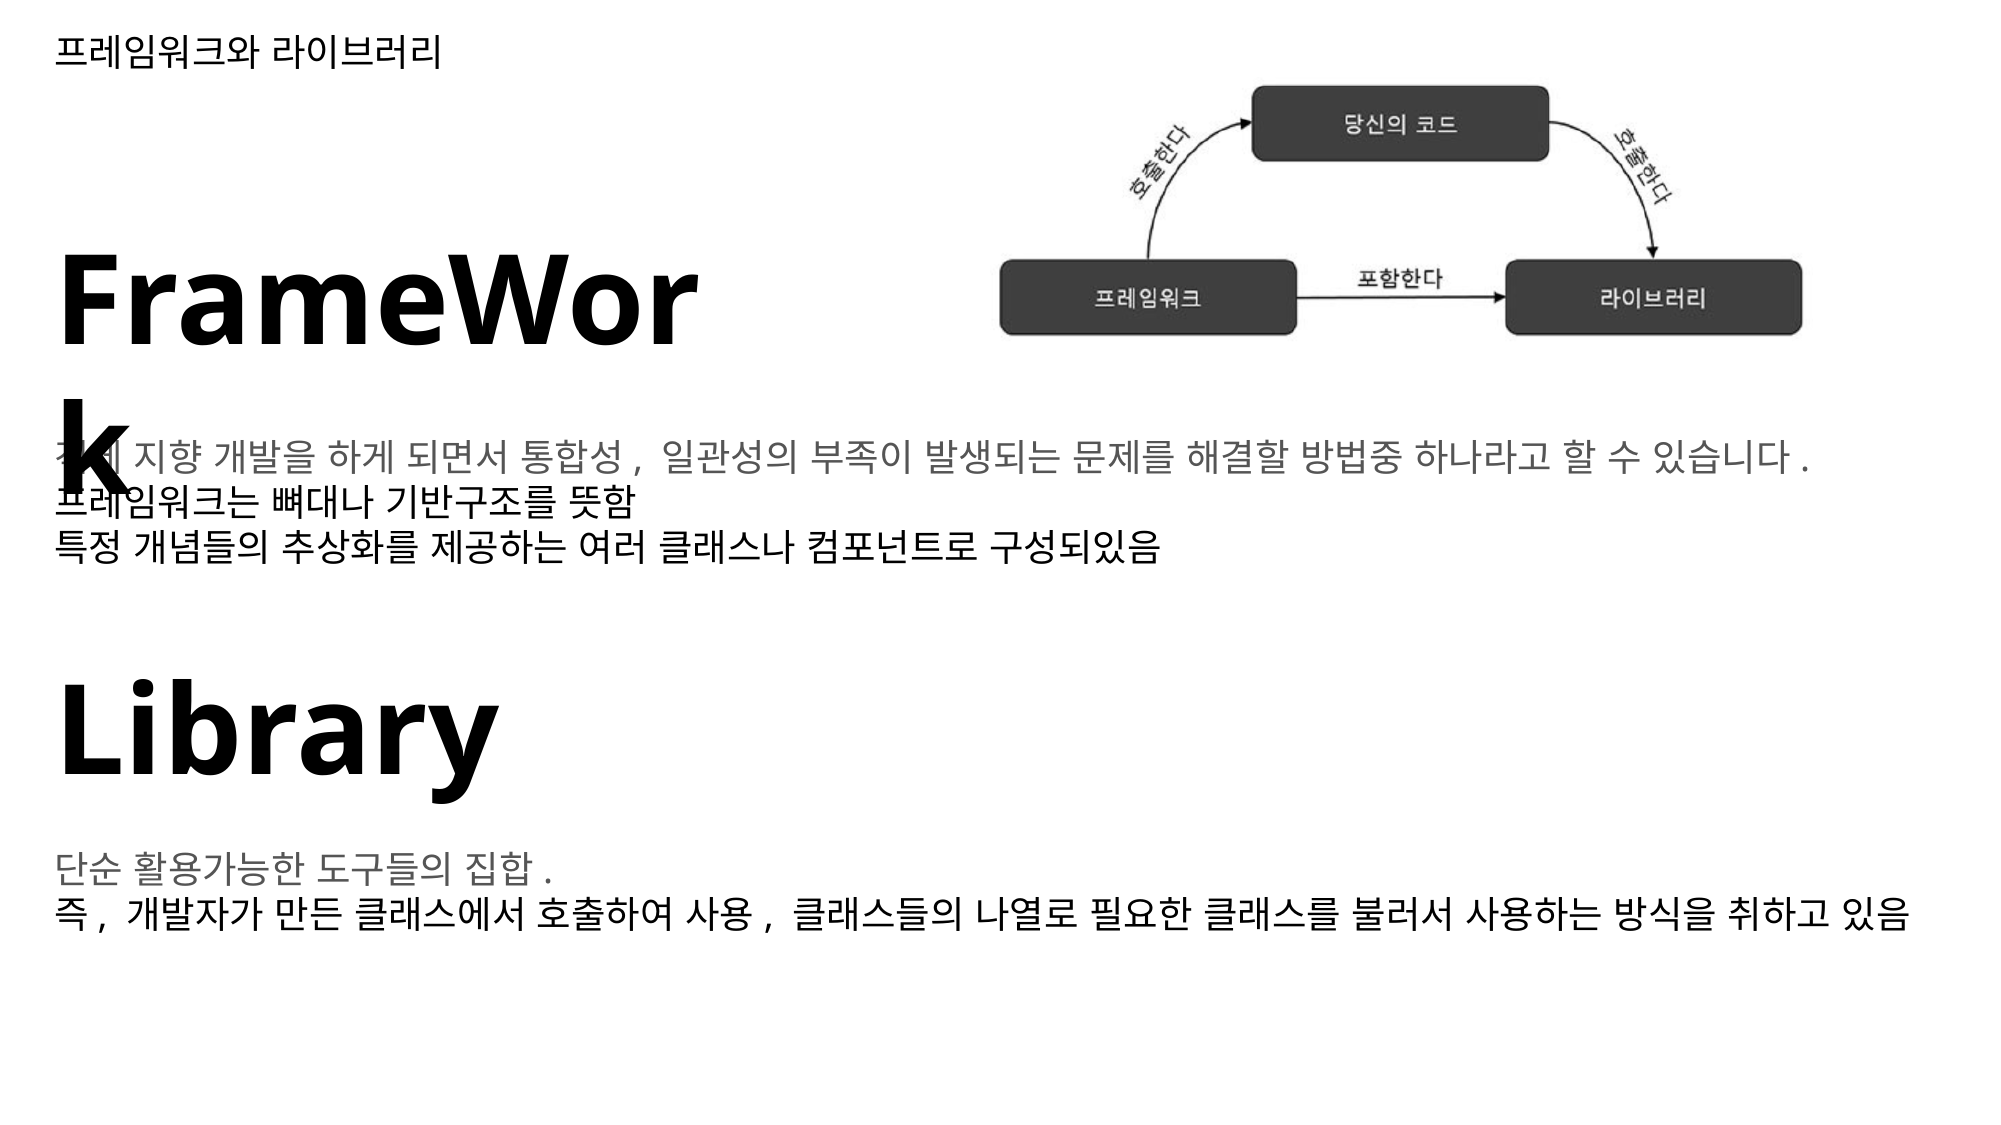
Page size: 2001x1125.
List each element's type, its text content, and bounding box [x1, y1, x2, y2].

text_box 객체 지향 개발을 하게 되면서 통합성, 일관성의 부족이 발생되는 문제를 해결할 방법중 하나라고 할 수 있습니다. 프레임워크는 뼈대나 기반구조를 뜻함 특정 개념들의 추상화를 제공하는 여러 클래스나 컴포넌트로 구성되있음 [39, 426, 1936, 622]
text_box 단순 활용가능한 도구들의 집합. 즉, 개발자가 만든 클래스에서 호출하여 사용, 클래스들의 나열로 필요한 클래스를 불러서 사용하는 방식을 취하고 있음 [39, 839, 1936, 944]
text_box Library [39, 642, 765, 807]
picture [953, 21, 1846, 371]
text_box FrameWork [39, 211, 765, 527]
text_box 프레임워크와 라이브러리 [39, 21, 897, 82]
